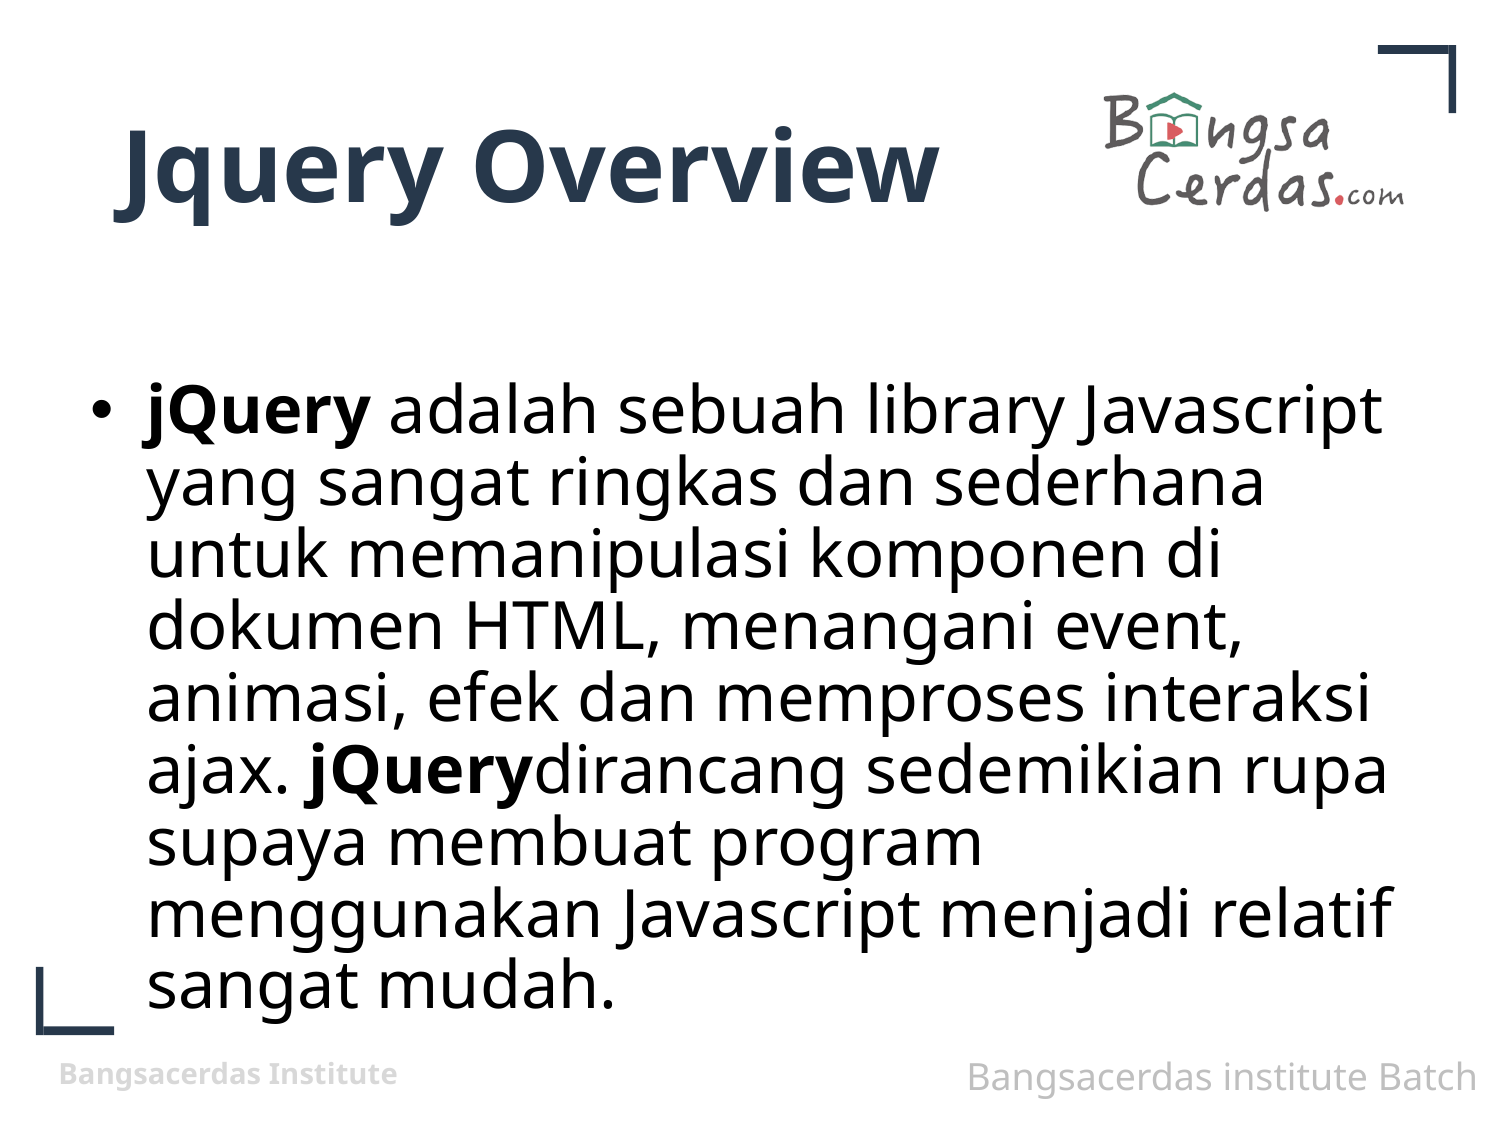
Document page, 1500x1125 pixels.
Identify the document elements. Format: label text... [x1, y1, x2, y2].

title Jquery Overview [75, 36, 988, 289]
list jQuery adalah sebuah library Javascript yang sangat ringkas dan sederhana untuk memanipulasi komponen di dokumen HTML, menangani event, animasi, efek dan memproses interaksi ajax. jQuerydirancang sedemikian rupa supaya membuat program menggunakan Javascript menjadi relatif sangat mudah. [75, 368, 1425, 1005]
